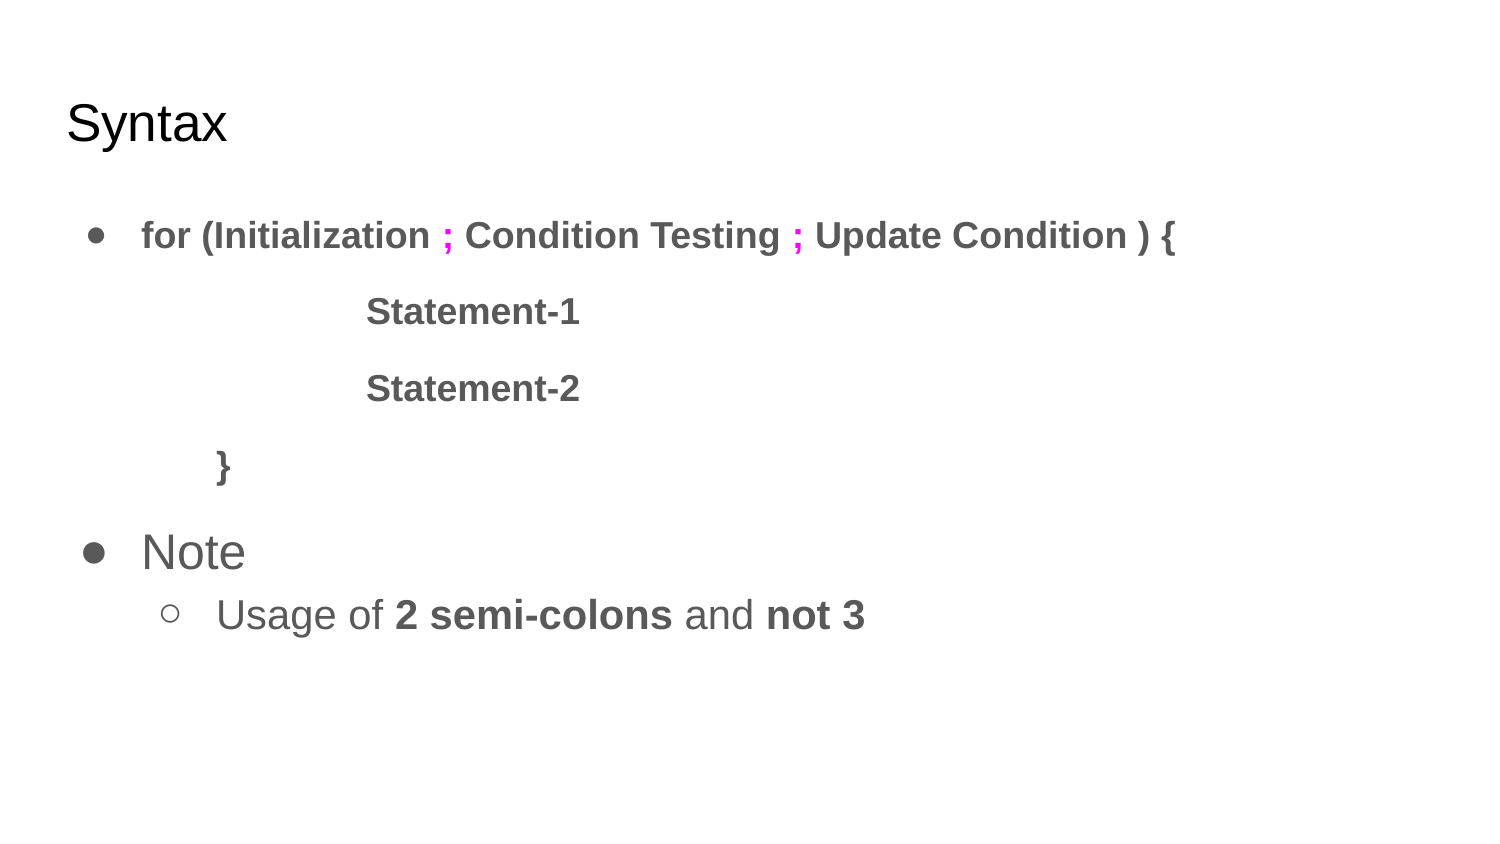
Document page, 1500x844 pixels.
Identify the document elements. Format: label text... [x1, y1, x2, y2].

list for (Initialization ; Condition Testing ; Update Condition ) { Statement-1 Statement-2 } Note Usage of 2 semi-colons and not 3 [51, 189, 1449, 750]
title Syntax [51, 72, 1449, 167]
